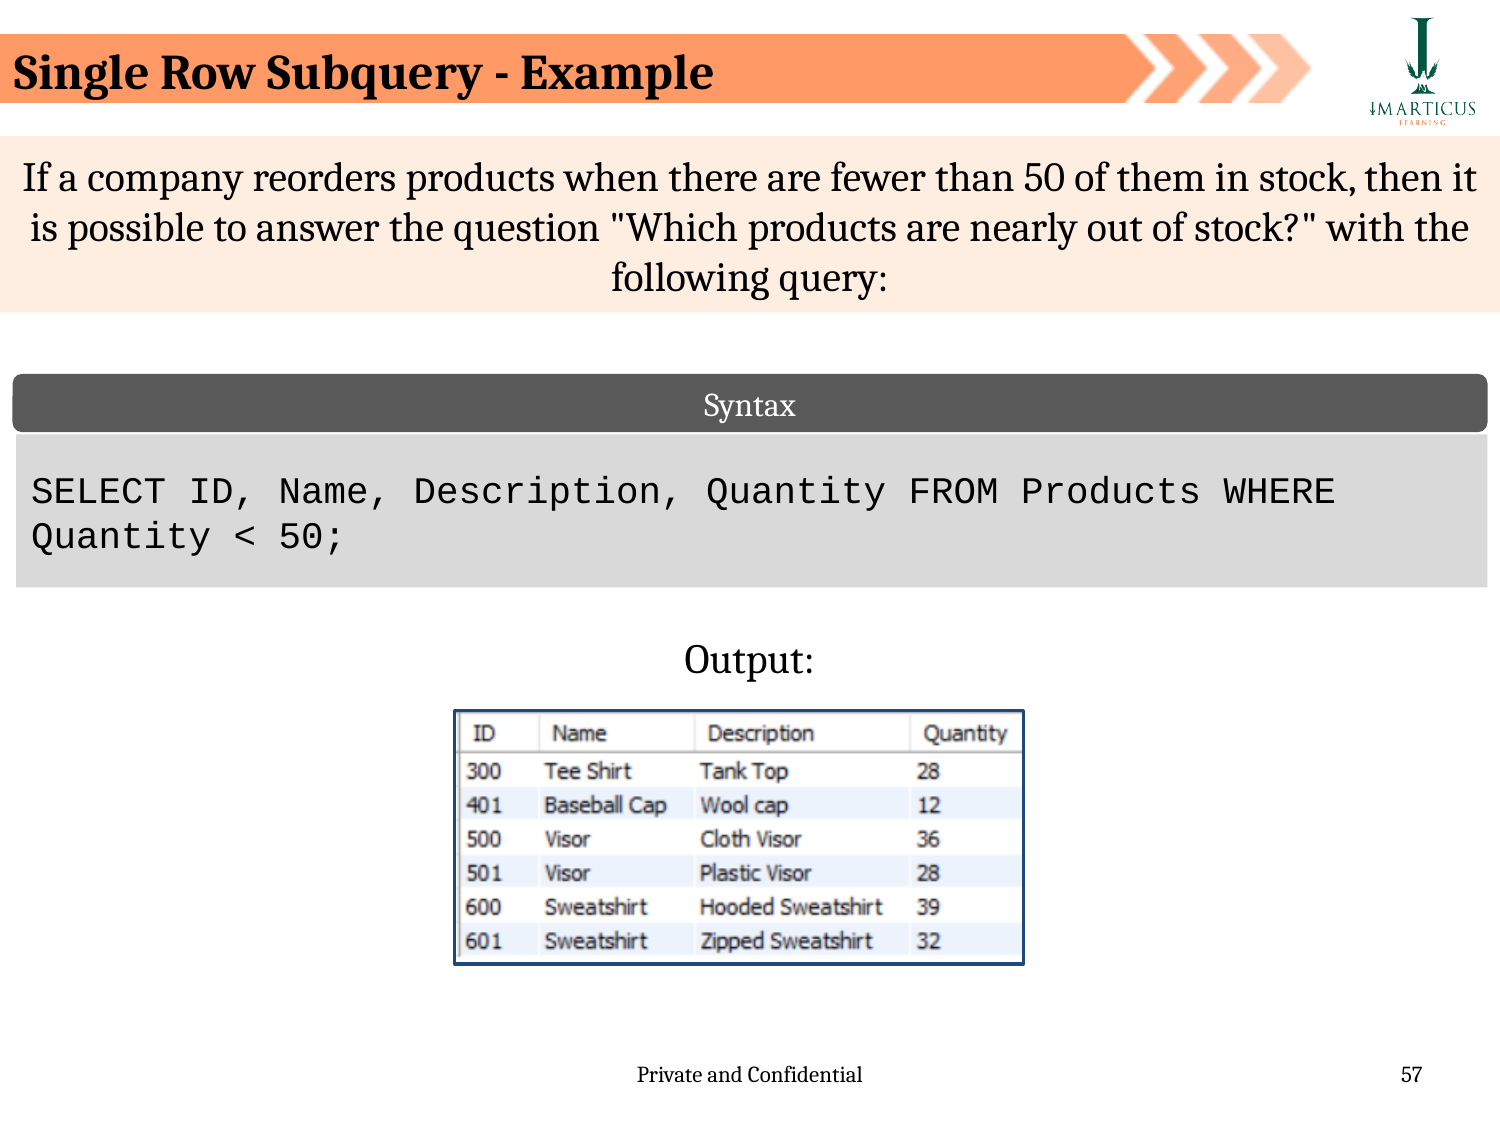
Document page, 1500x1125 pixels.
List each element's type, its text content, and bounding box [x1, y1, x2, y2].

text_box Output: [669, 624, 830, 690]
picture [455, 712, 1022, 963]
picture [1138, 0, 1500, 136]
text_box Single Row Subquery - Example [0, 32, 1138, 125]
text_box Syntax [10, 371, 1490, 432]
text_box If a company reorders products when there are fewer than 50 of them in stock, then it is possible to answer the question "Which products are nearly out of stock?" with the following query: [0, 136, 1500, 313]
text_box SELECT ID, Name, Description, Quantity FROM Products WHERE Quantity < 50; [14, 432, 1490, 590]
